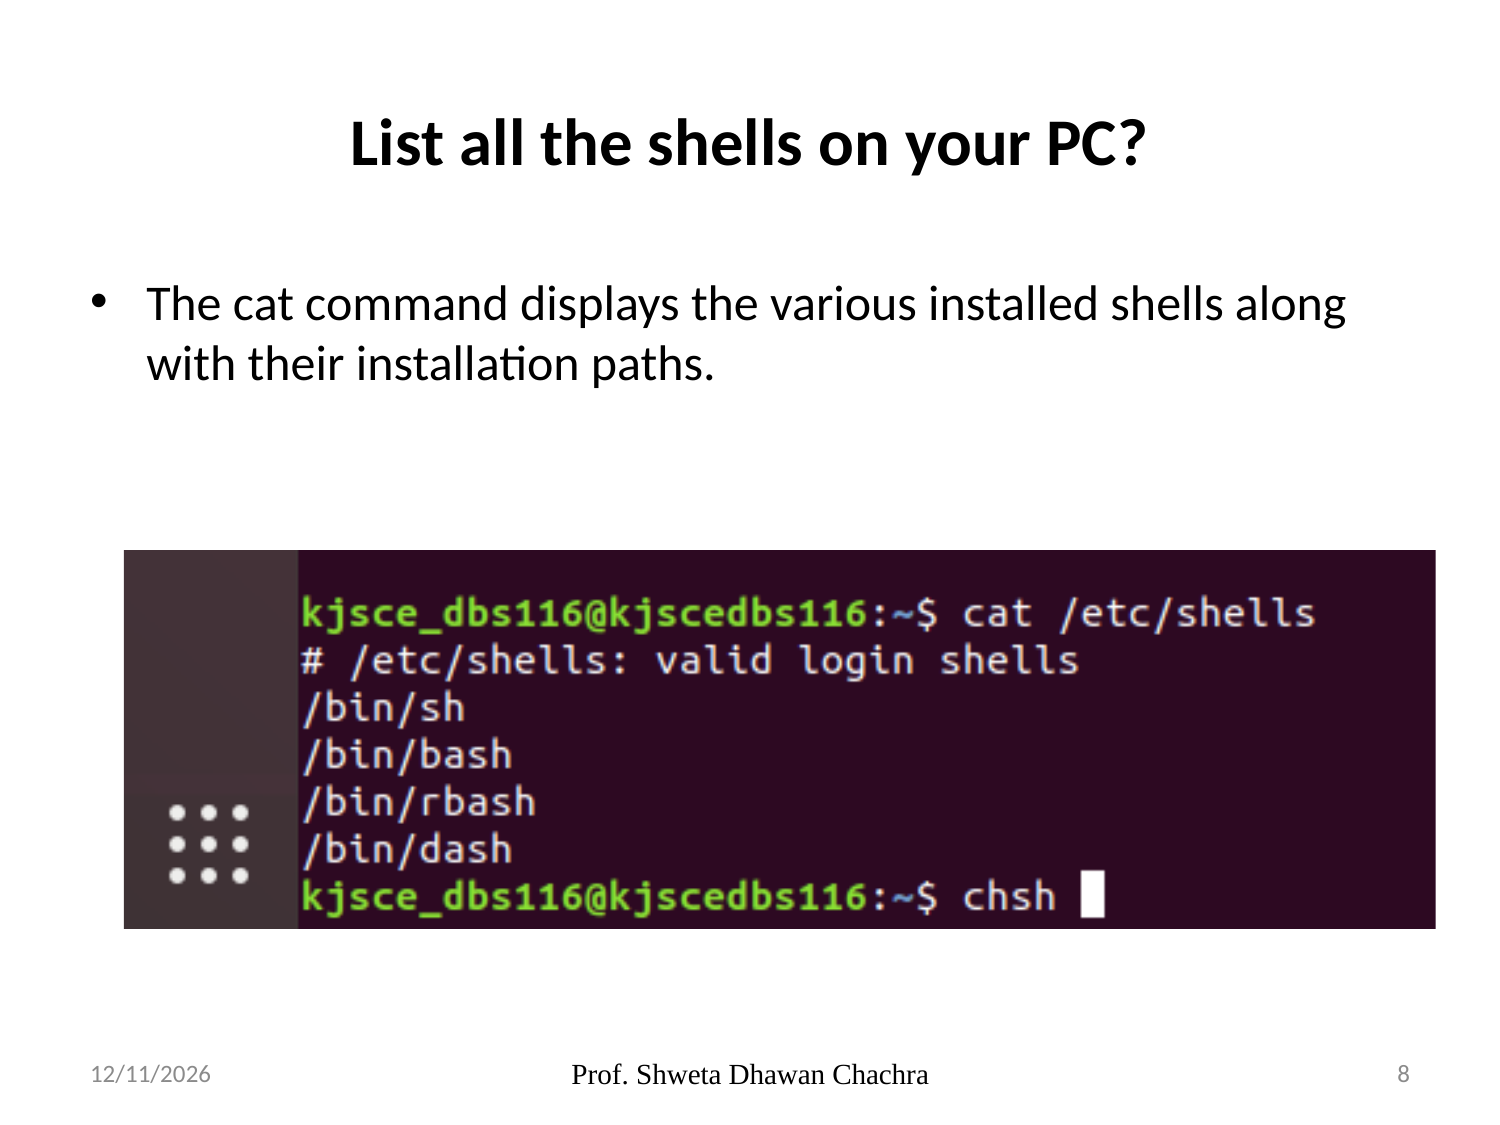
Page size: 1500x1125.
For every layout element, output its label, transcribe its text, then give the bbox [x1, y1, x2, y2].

footer Prof. Shweta Dhawan Chachra [512, 1042, 988, 1103]
list The cat command displays the various installed shells along with their installation paths. [75, 262, 1425, 1005]
picture [123, 550, 1436, 929]
title List all the shells on your PC? [75, 45, 1425, 233]
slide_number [75, 1042, 425, 1103]
slide_number 8 [1074, 1042, 1425, 1103]
